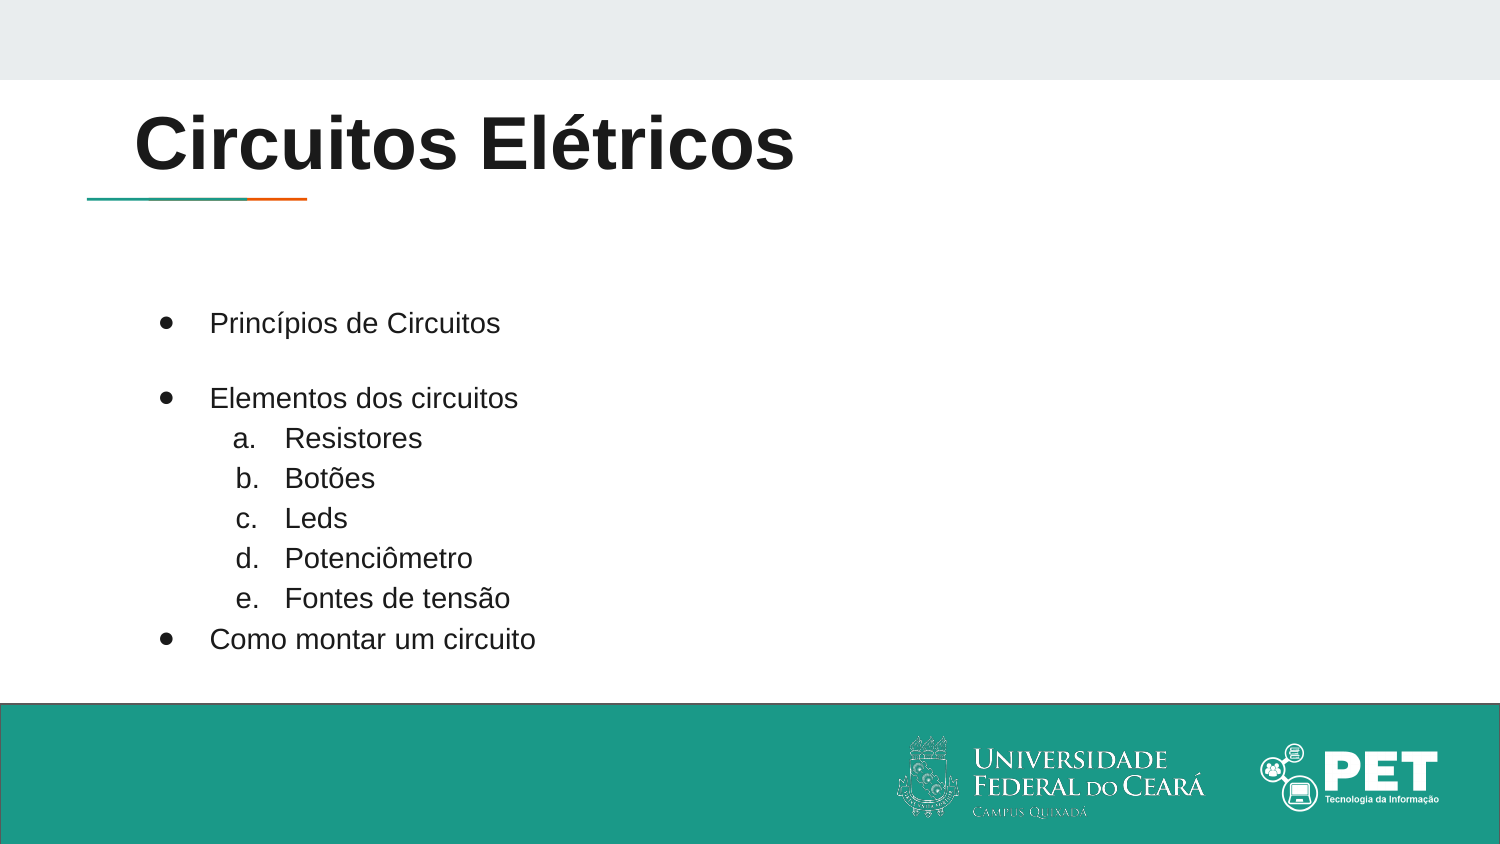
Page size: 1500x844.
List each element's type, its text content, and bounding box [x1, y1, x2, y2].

picture [896, 736, 1206, 819]
text_box Princípios de Circuitos Elementos dos circuitos Resistores Botões Leds Potenciômetro Fontes de tensão Como montar um circuito [119, 283, 890, 670]
title Circuitos Elétricos [119, 95, 1381, 183]
text_box [0, 703, 1500, 844]
picture [1253, 711, 1448, 844]
